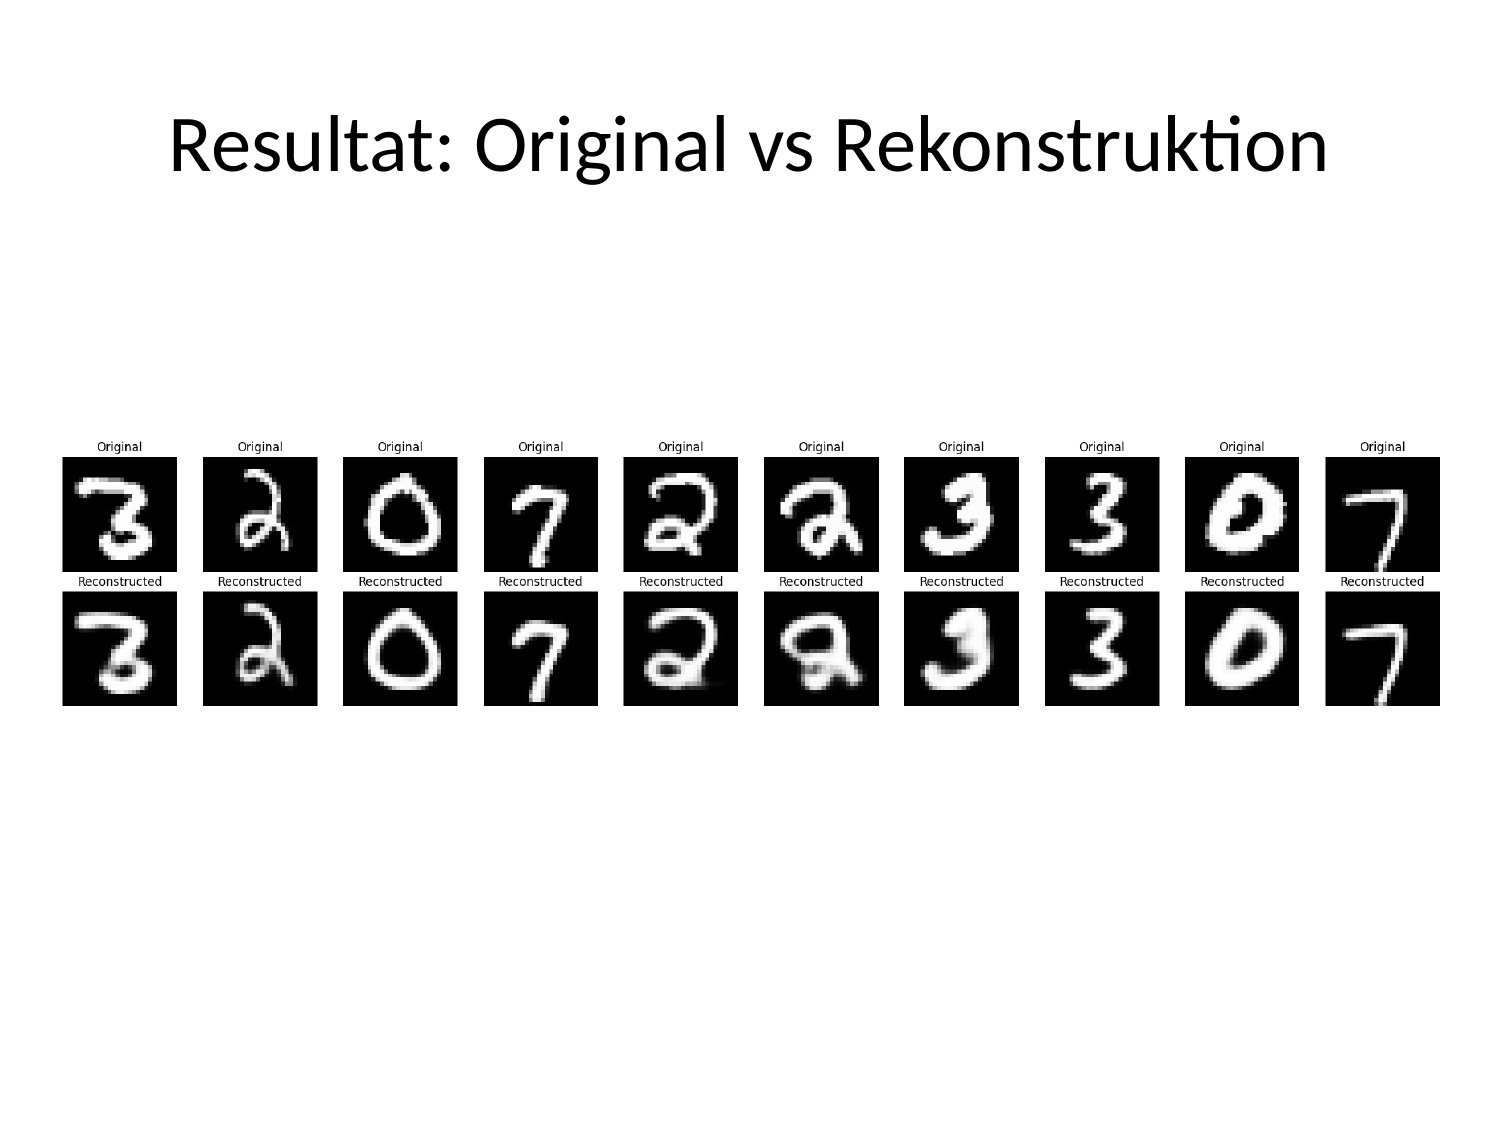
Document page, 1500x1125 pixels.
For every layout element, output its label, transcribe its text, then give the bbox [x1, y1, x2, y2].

title Resultat: Original vs Rekonstruktion [75, 45, 1425, 233]
picture [55, 434, 1446, 713]
